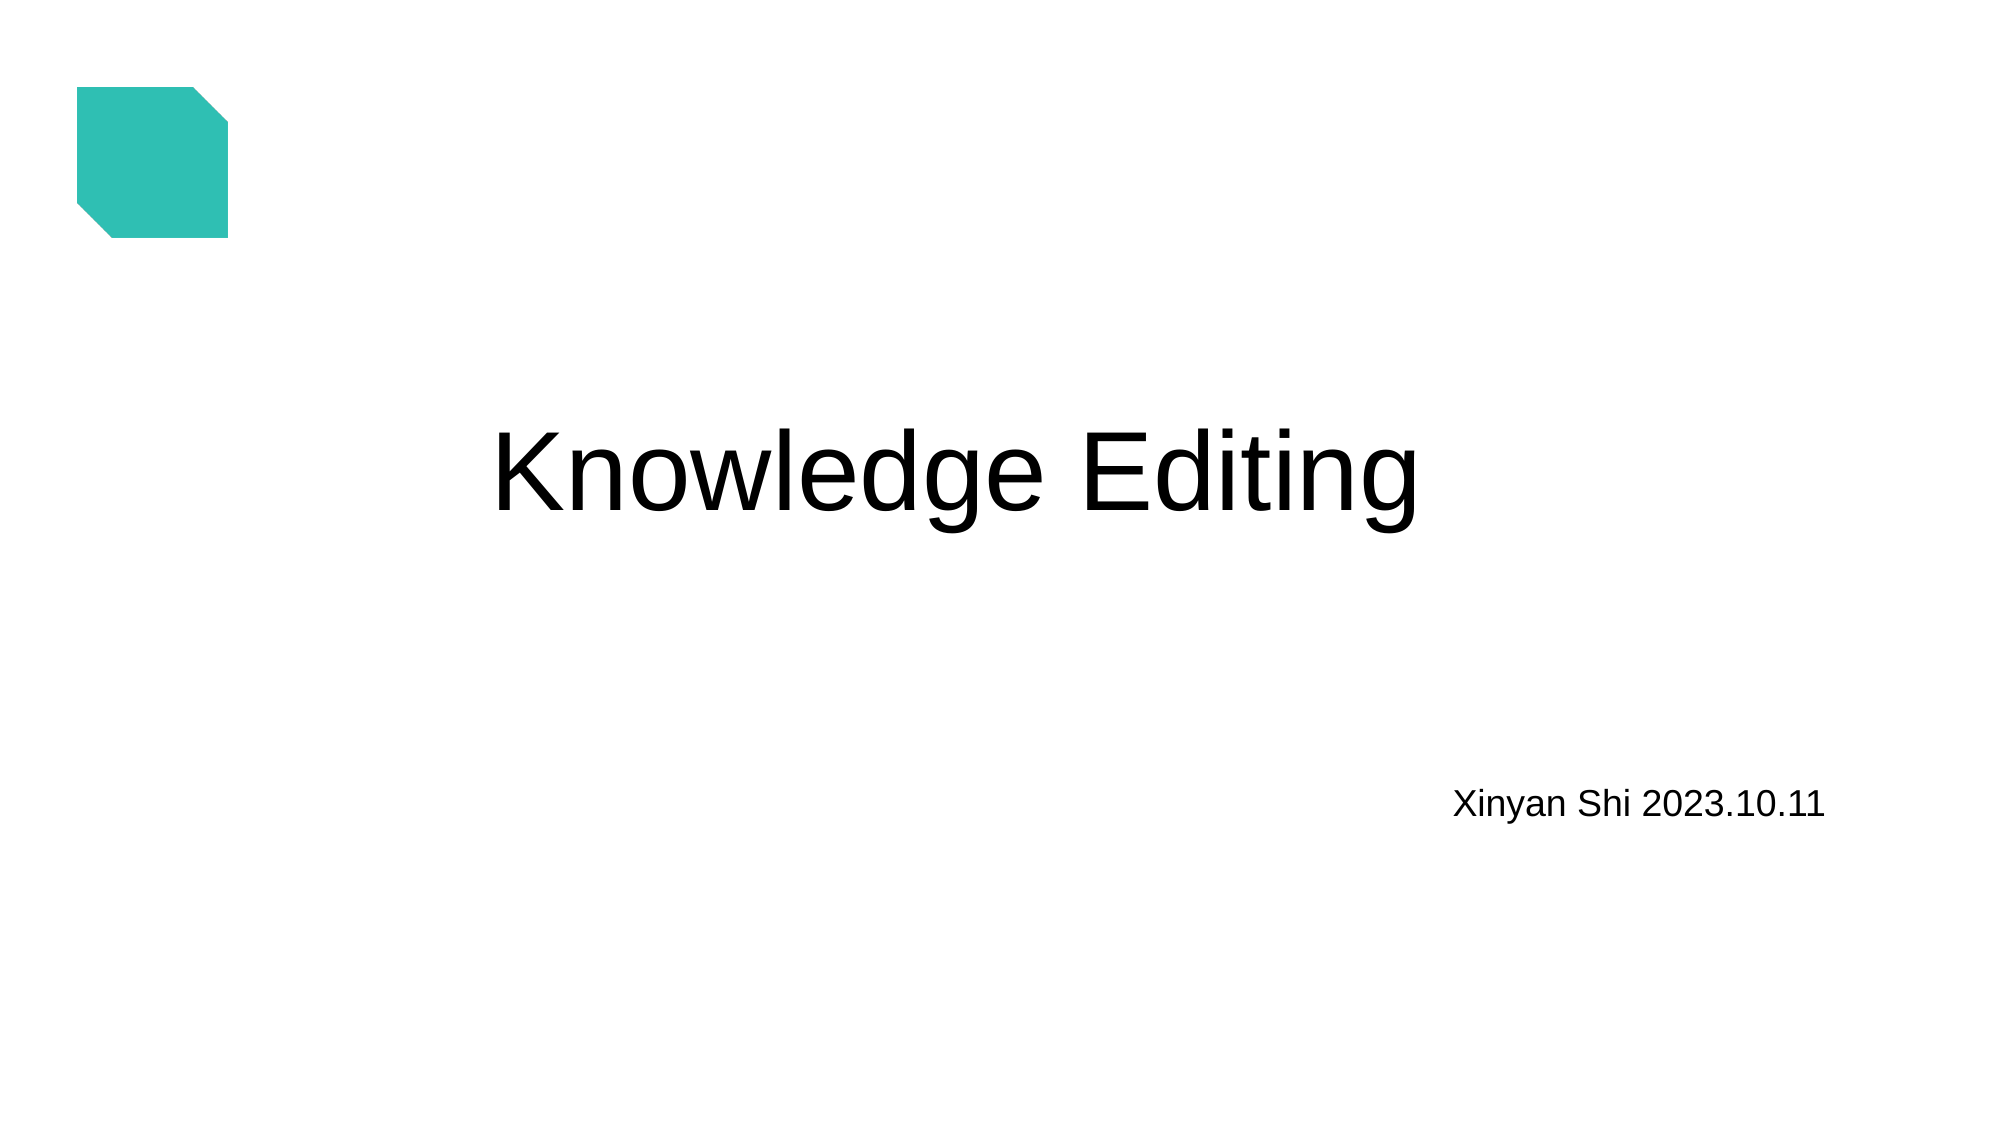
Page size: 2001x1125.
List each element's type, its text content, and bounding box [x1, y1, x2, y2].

text_box Knowledge Editing [475, 390, 1524, 540]
text_box Xinyan Shi 2023.10.11 [1437, 771, 2000, 832]
picture [77, 86, 229, 238]
